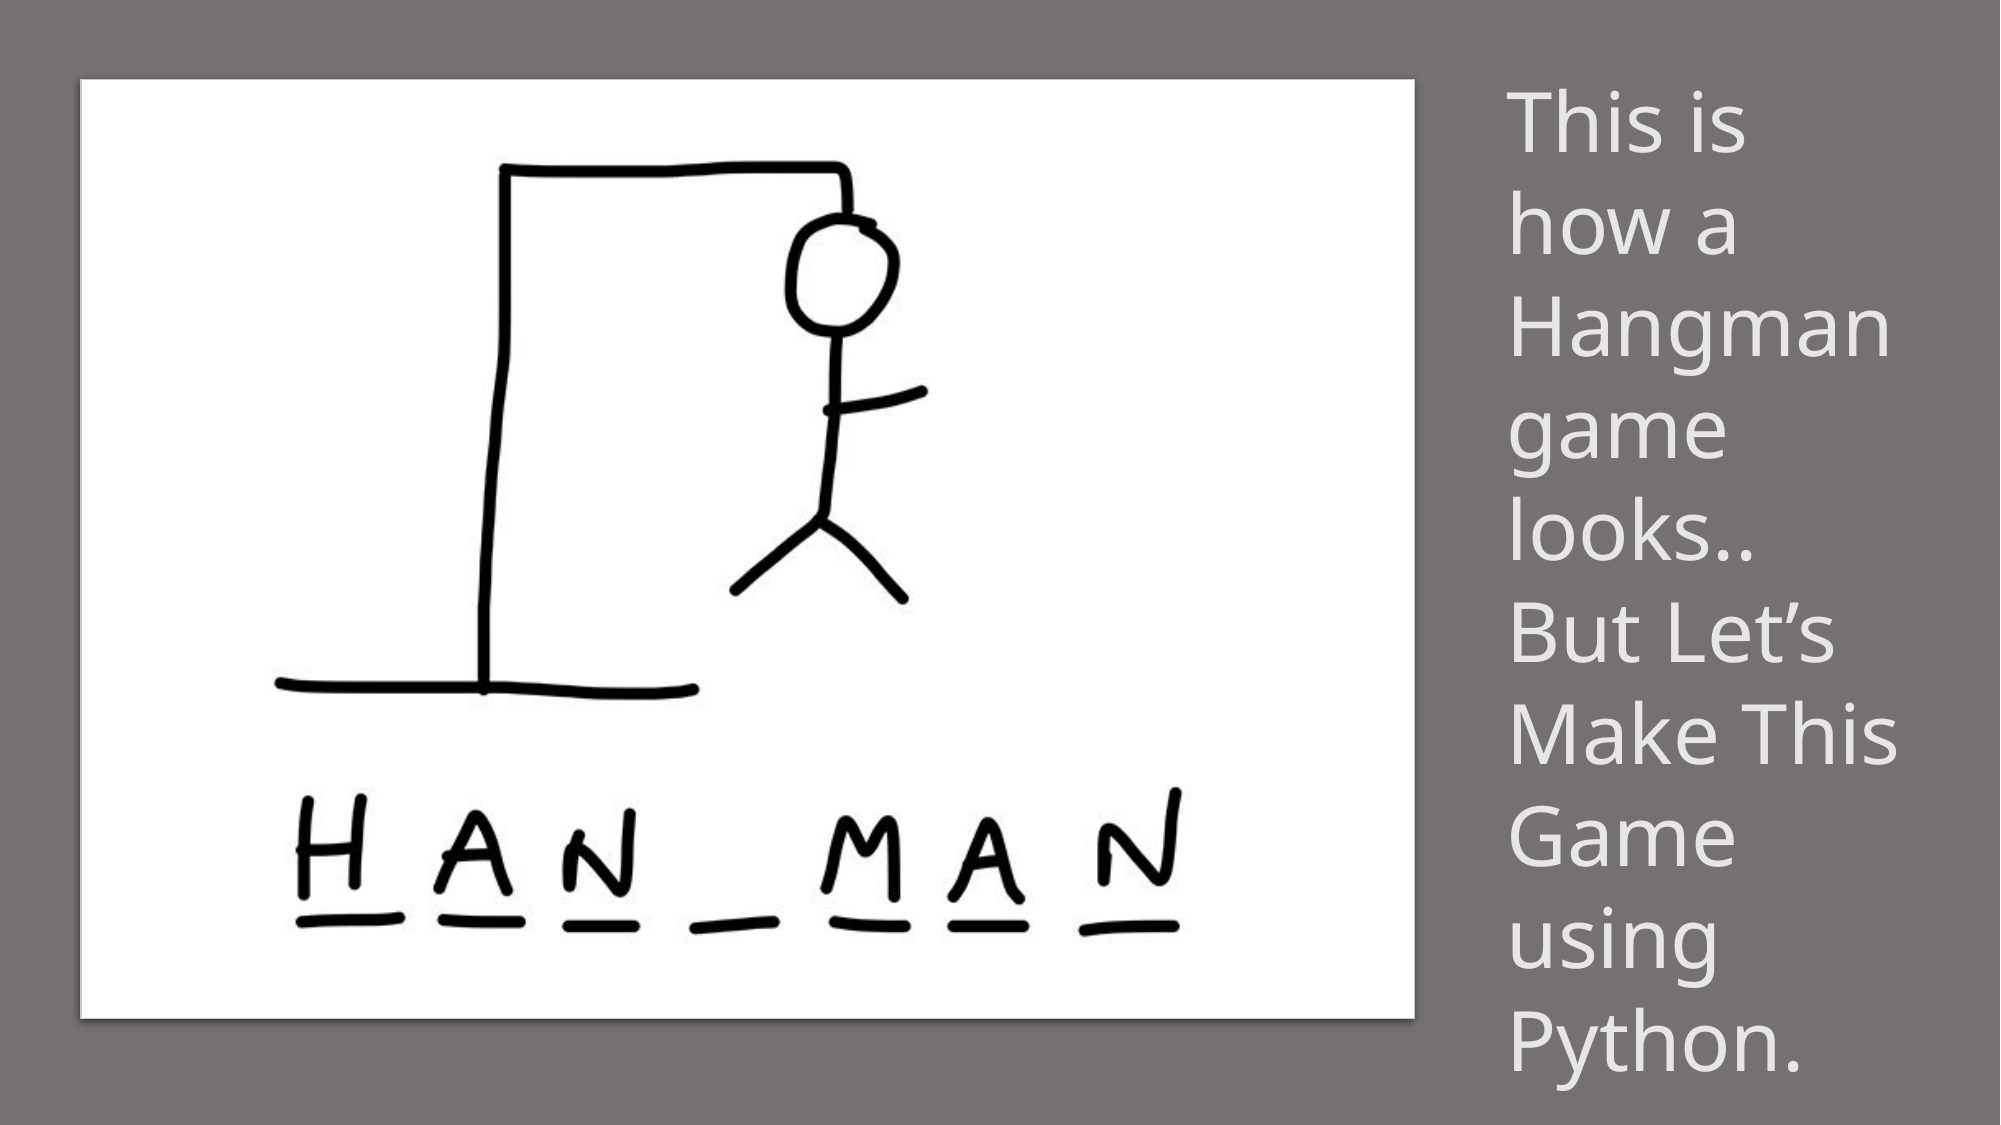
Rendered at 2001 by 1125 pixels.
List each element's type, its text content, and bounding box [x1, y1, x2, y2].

text_box [0, 0, 2000, 1125]
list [160, 154, 1336, 944]
text_box [80, 78, 1415, 1019]
title This is how a Hangman game looks.. But Let’s Make This Game using Python. [1491, 56, 1920, 1105]
